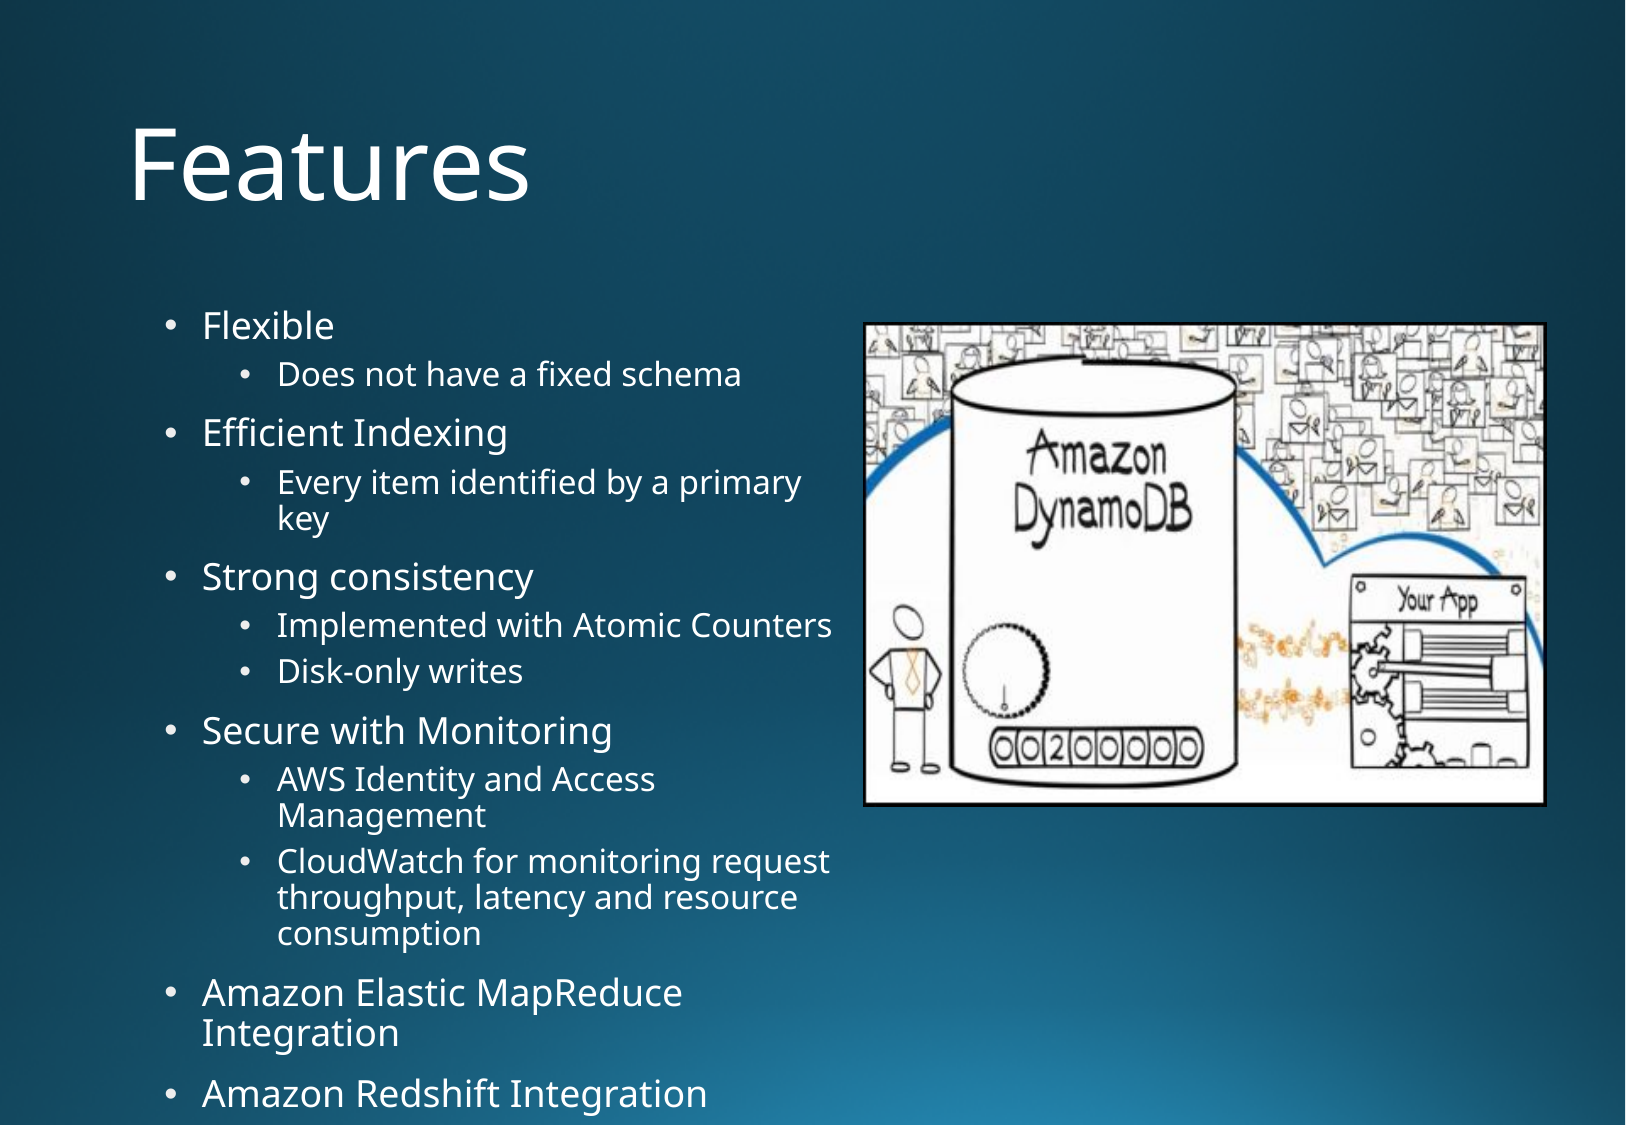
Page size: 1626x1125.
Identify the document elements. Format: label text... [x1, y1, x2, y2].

list Flexible Does not have a fixed schema Efficient Indexing Every item identified by a primary key Strong consistency Implemented with Atomic Counters Disk-only writes Secure with Monitoring AWS Identity and Access Management CloudWatch for monitoring request throughput, latency and resource consumption Amazon Elastic MapReduce Integration Amazon Redshift Integration [149, 299, 866, 1014]
title Features [111, 59, 1514, 278]
picture [0, 0, 1626, 1125]
